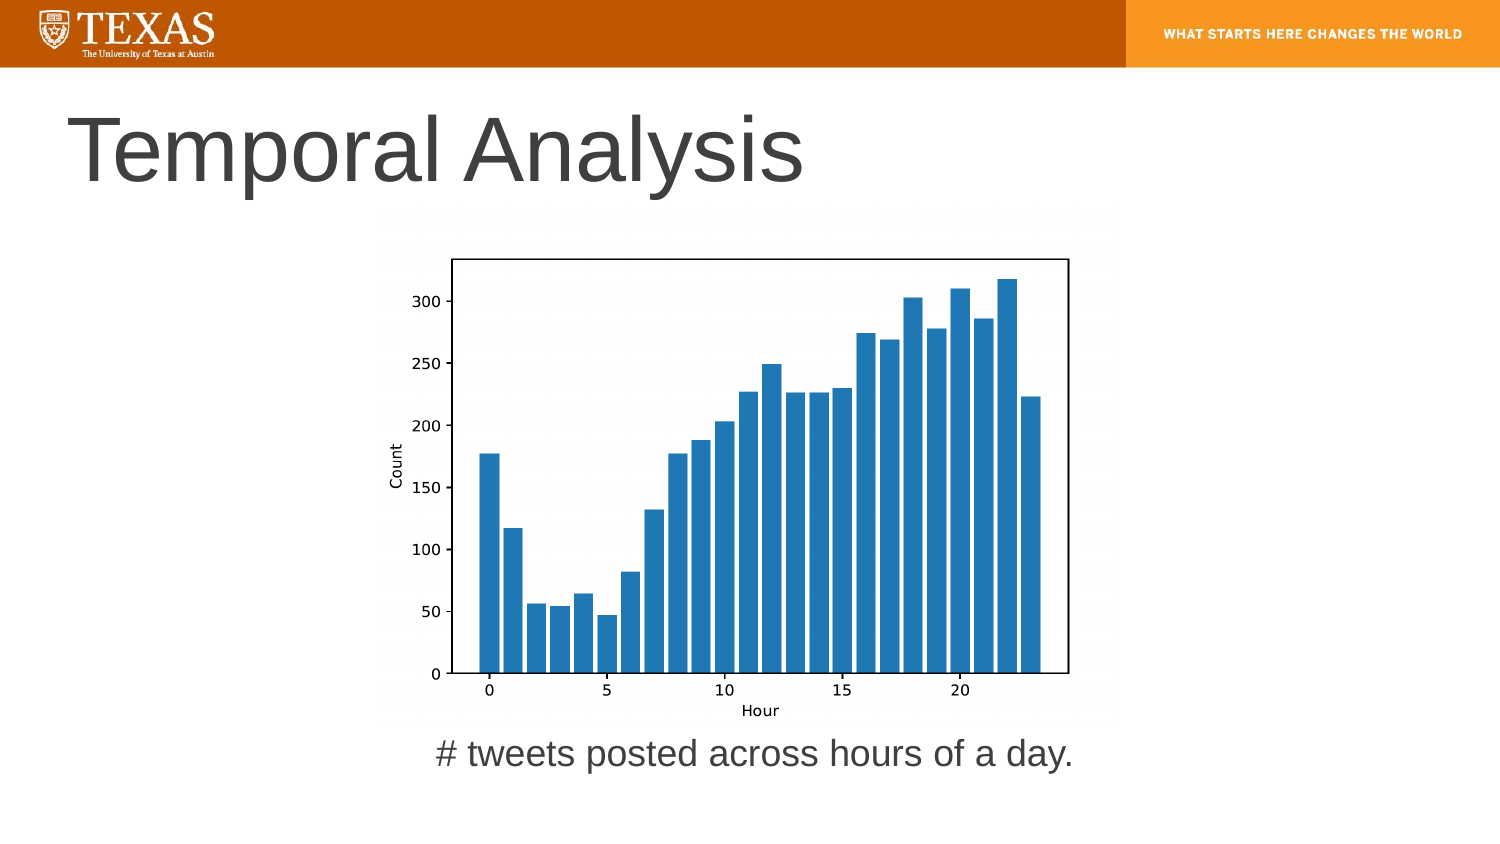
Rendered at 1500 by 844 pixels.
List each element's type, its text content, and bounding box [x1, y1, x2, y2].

list # tweets posted across hours of a day. [365, 721, 1134, 816]
title Temporal Analysis [51, 98, 1449, 192]
picture [0, 0, 1500, 844]
